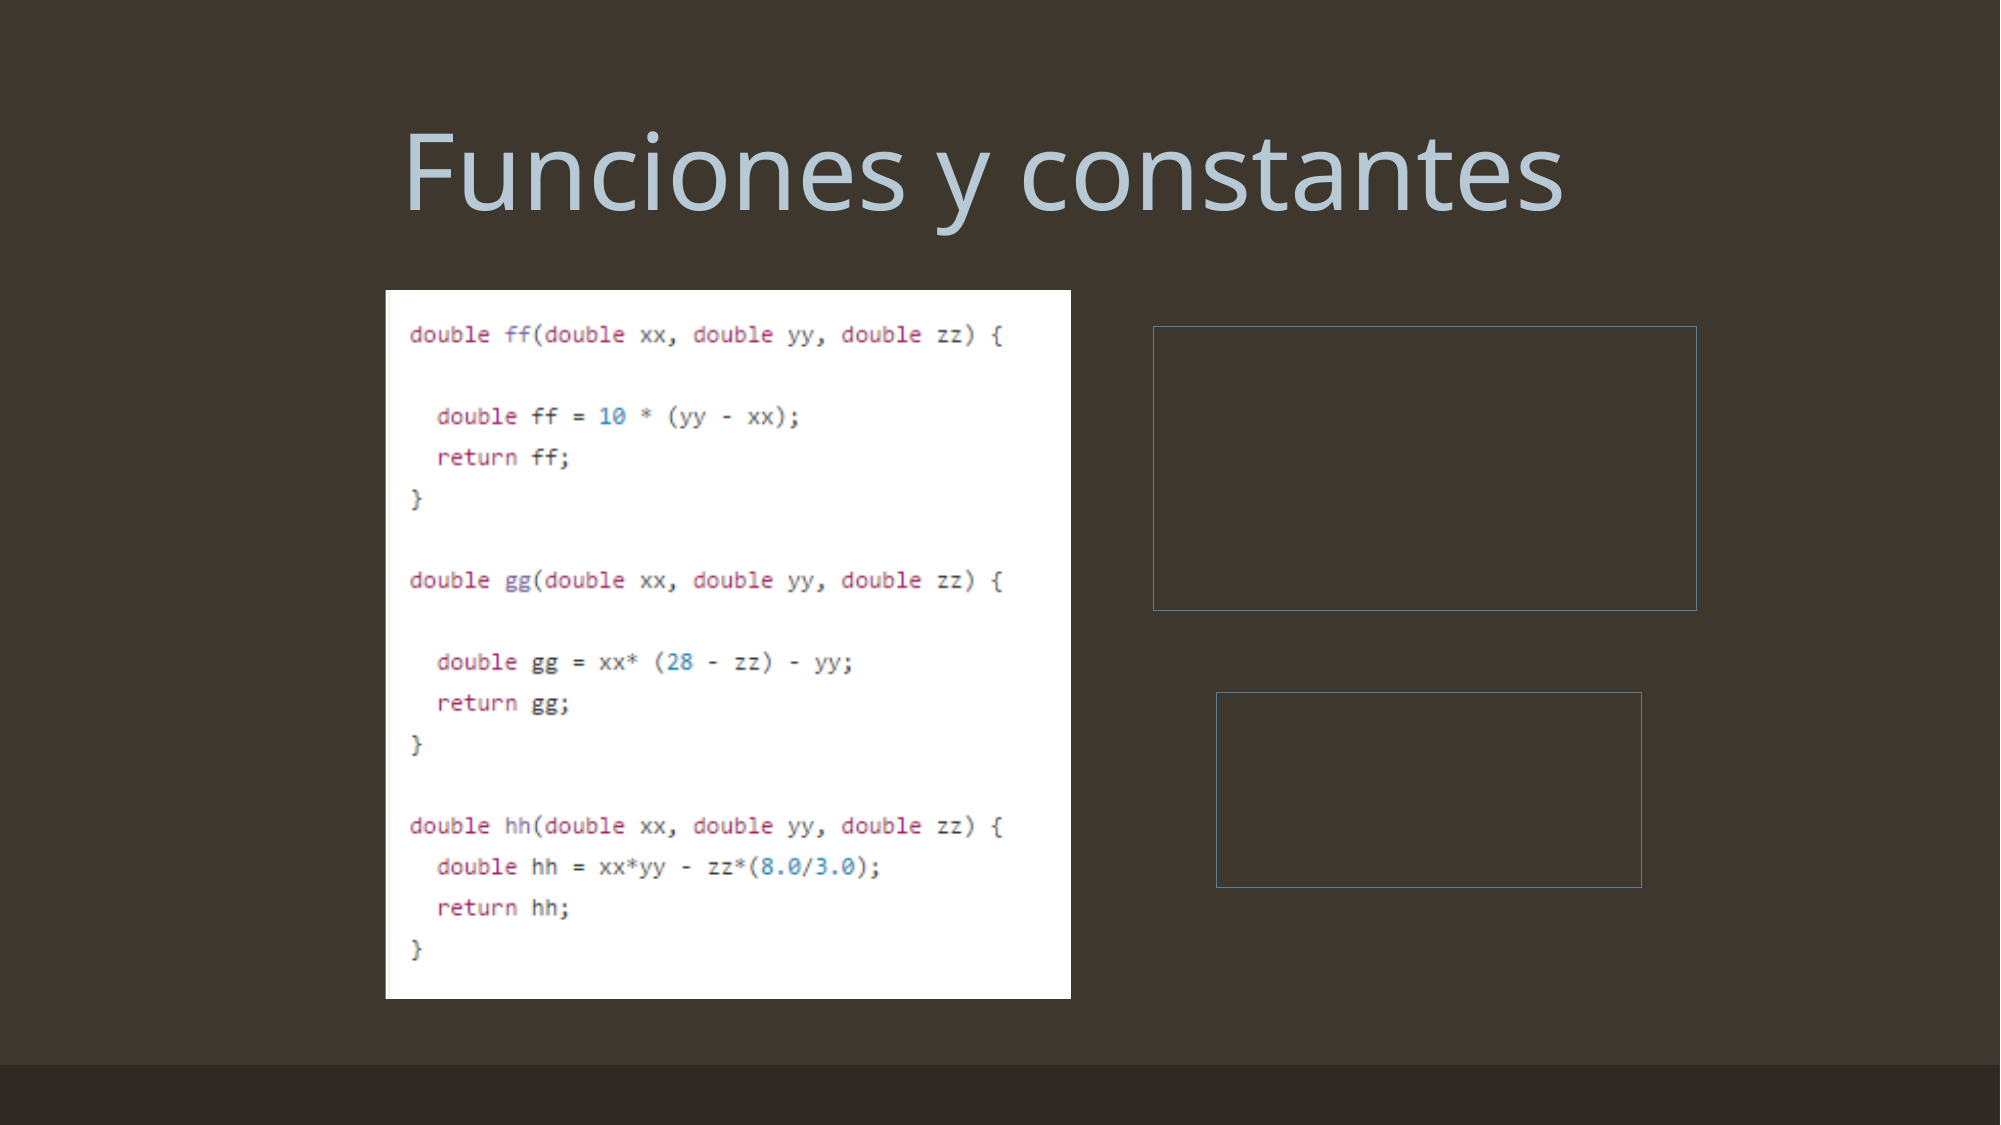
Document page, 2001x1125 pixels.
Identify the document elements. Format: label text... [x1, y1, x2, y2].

title Funciones y constantes [385, 78, 1638, 327]
picture [385, 290, 1071, 999]
